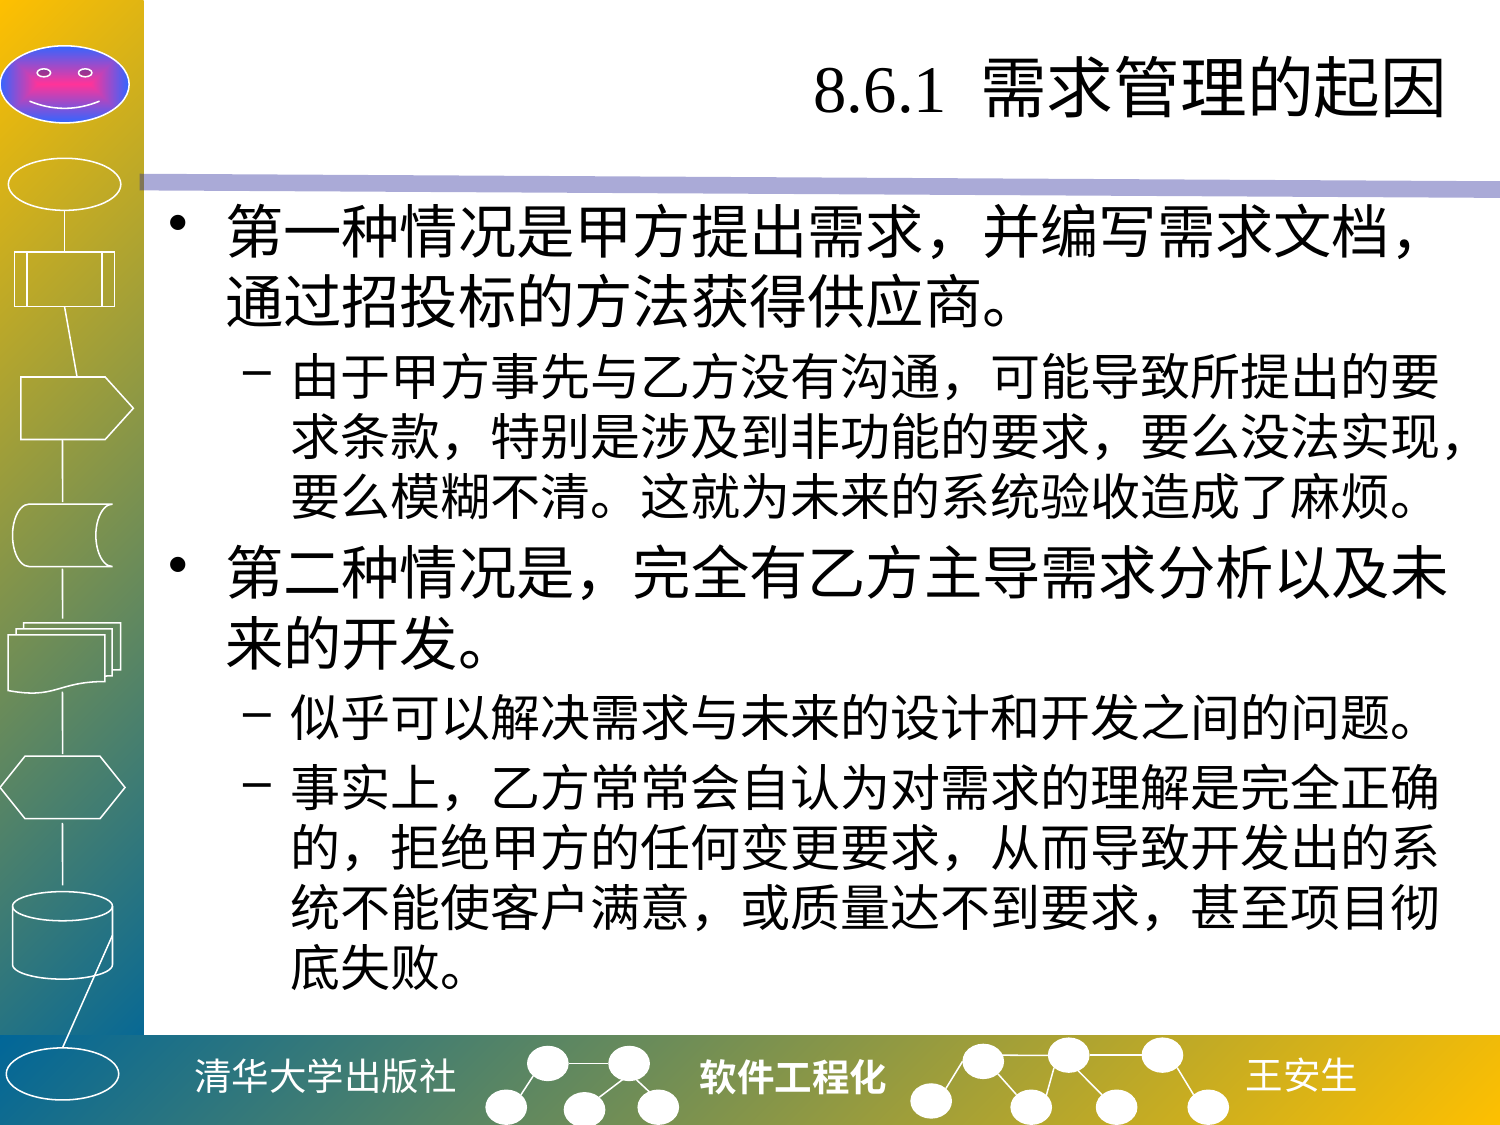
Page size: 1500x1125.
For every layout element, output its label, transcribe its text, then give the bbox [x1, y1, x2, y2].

title 8.6.1 需求管理的起因 [187, 24, 1463, 147]
list 第一种情况是甲方提出需求，并编写需求文档，通过招投标的方法获得供应商。 由于甲方事先与乙方没有沟通，可能导致所提出的要求条款，特别是涉及到非功能的要求，要么没法实现，要么模糊不清。这就为未来的系统验收造成了麻烦。 第二种情况是，完全有乙方主导需求分析以及未来的开发。 似乎可以解决需求与未来的设计和开发之间的问题。 事实上，乙方常常会自认为对需求的理解是完全正确的，拒绝甲方的任何变更要求，从而导致开发出的系统不能使客户满意，或质量达不到要求，甚至项目彻底失败。 [153, 187, 1500, 1013]
